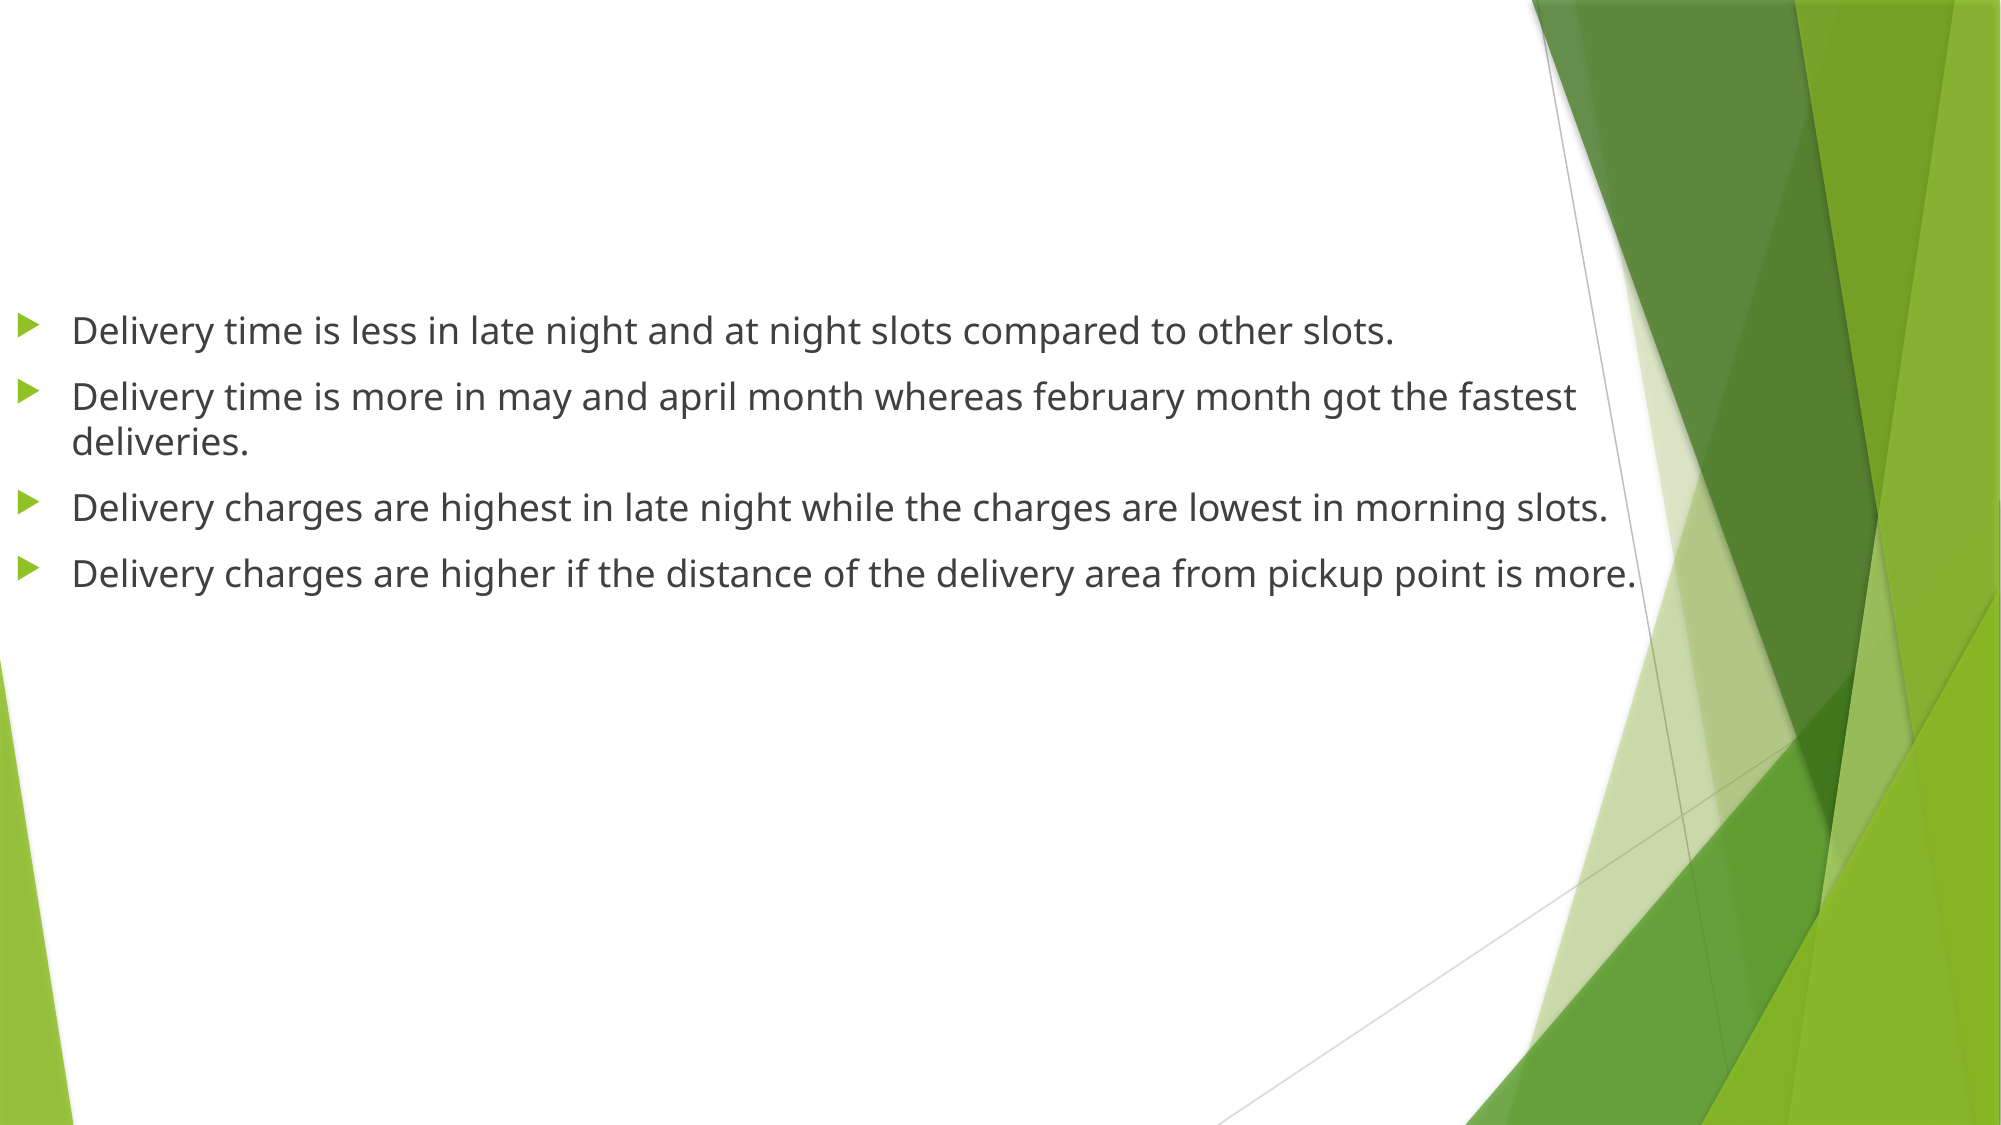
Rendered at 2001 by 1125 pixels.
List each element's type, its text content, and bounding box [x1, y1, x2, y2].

list Delivery time is less in late night and at night slots compared to other slots. Delivery time is more in may and april month whereas february month got the fastest deliveries. Delivery charges are highest in late night while the charges are lowest in morning slots. Delivery charges are higher if the distance of the delivery area from pickup point is more. [0, 299, 1725, 1014]
